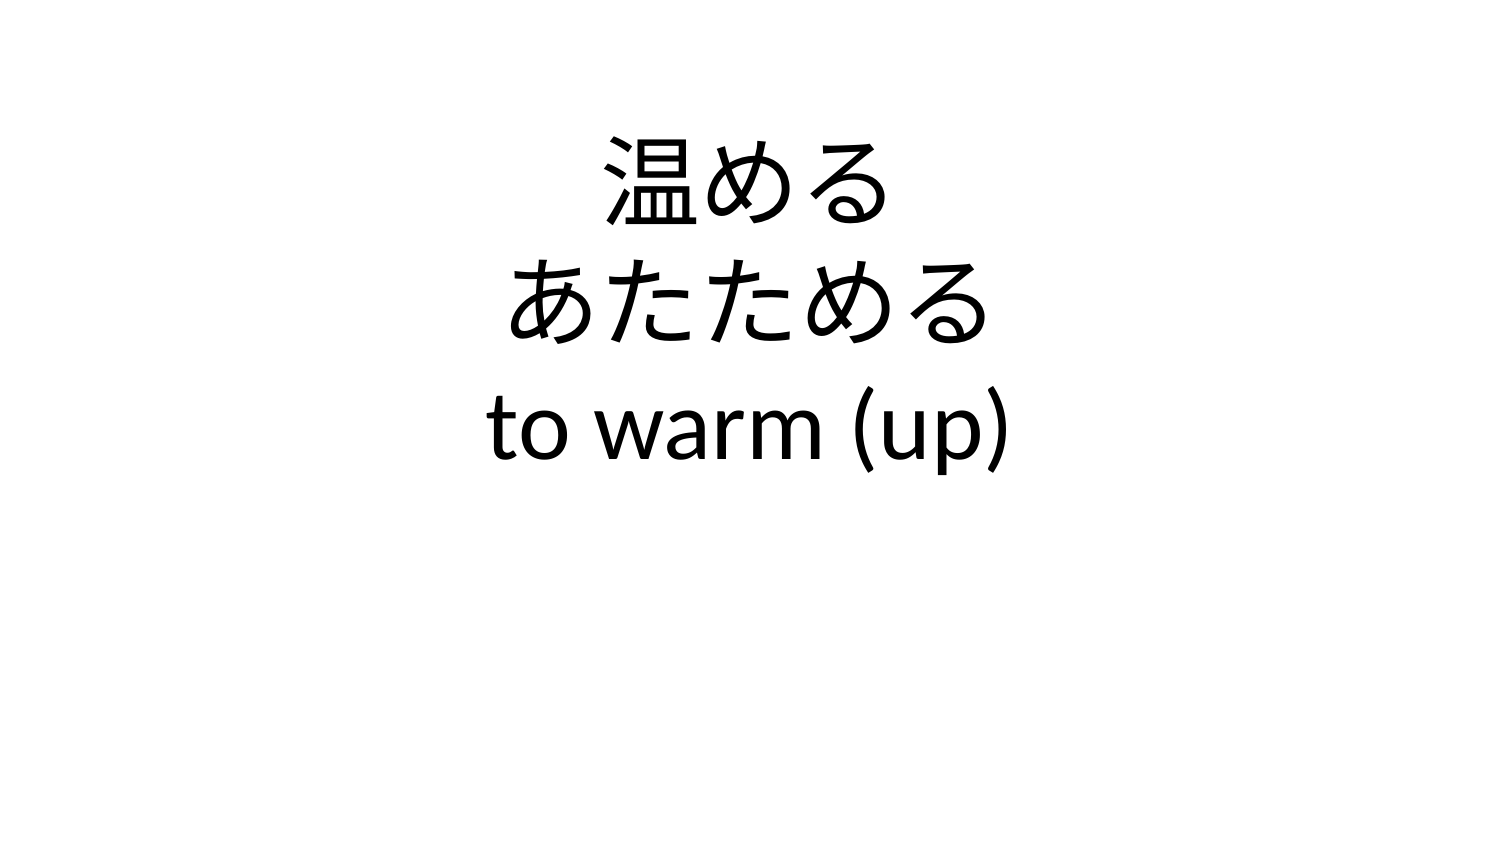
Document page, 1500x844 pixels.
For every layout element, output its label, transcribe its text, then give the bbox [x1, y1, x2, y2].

text_box 温める あたためる to warm (up) [0, 149, 1500, 450]
